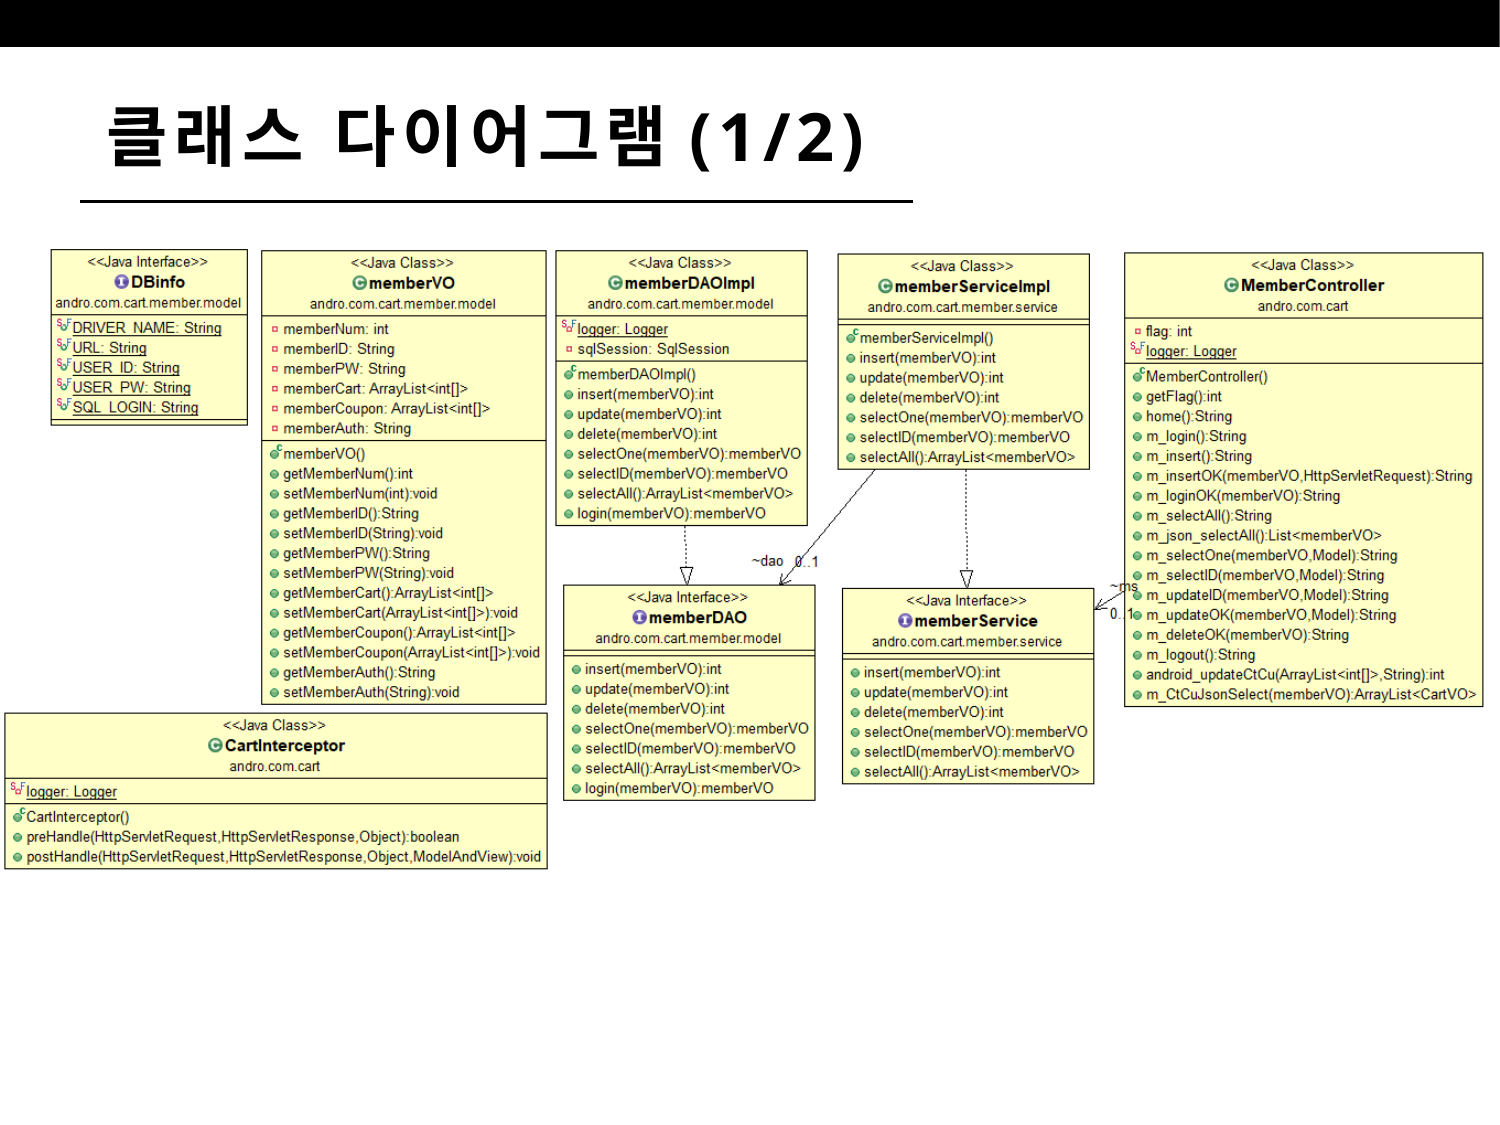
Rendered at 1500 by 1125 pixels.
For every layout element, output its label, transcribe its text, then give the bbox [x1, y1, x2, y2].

text_box [0, 0, 1500, 48]
picture [0, 248, 1500, 876]
text_box 클래스 다이어그램(1/2) [92, 87, 913, 183]
